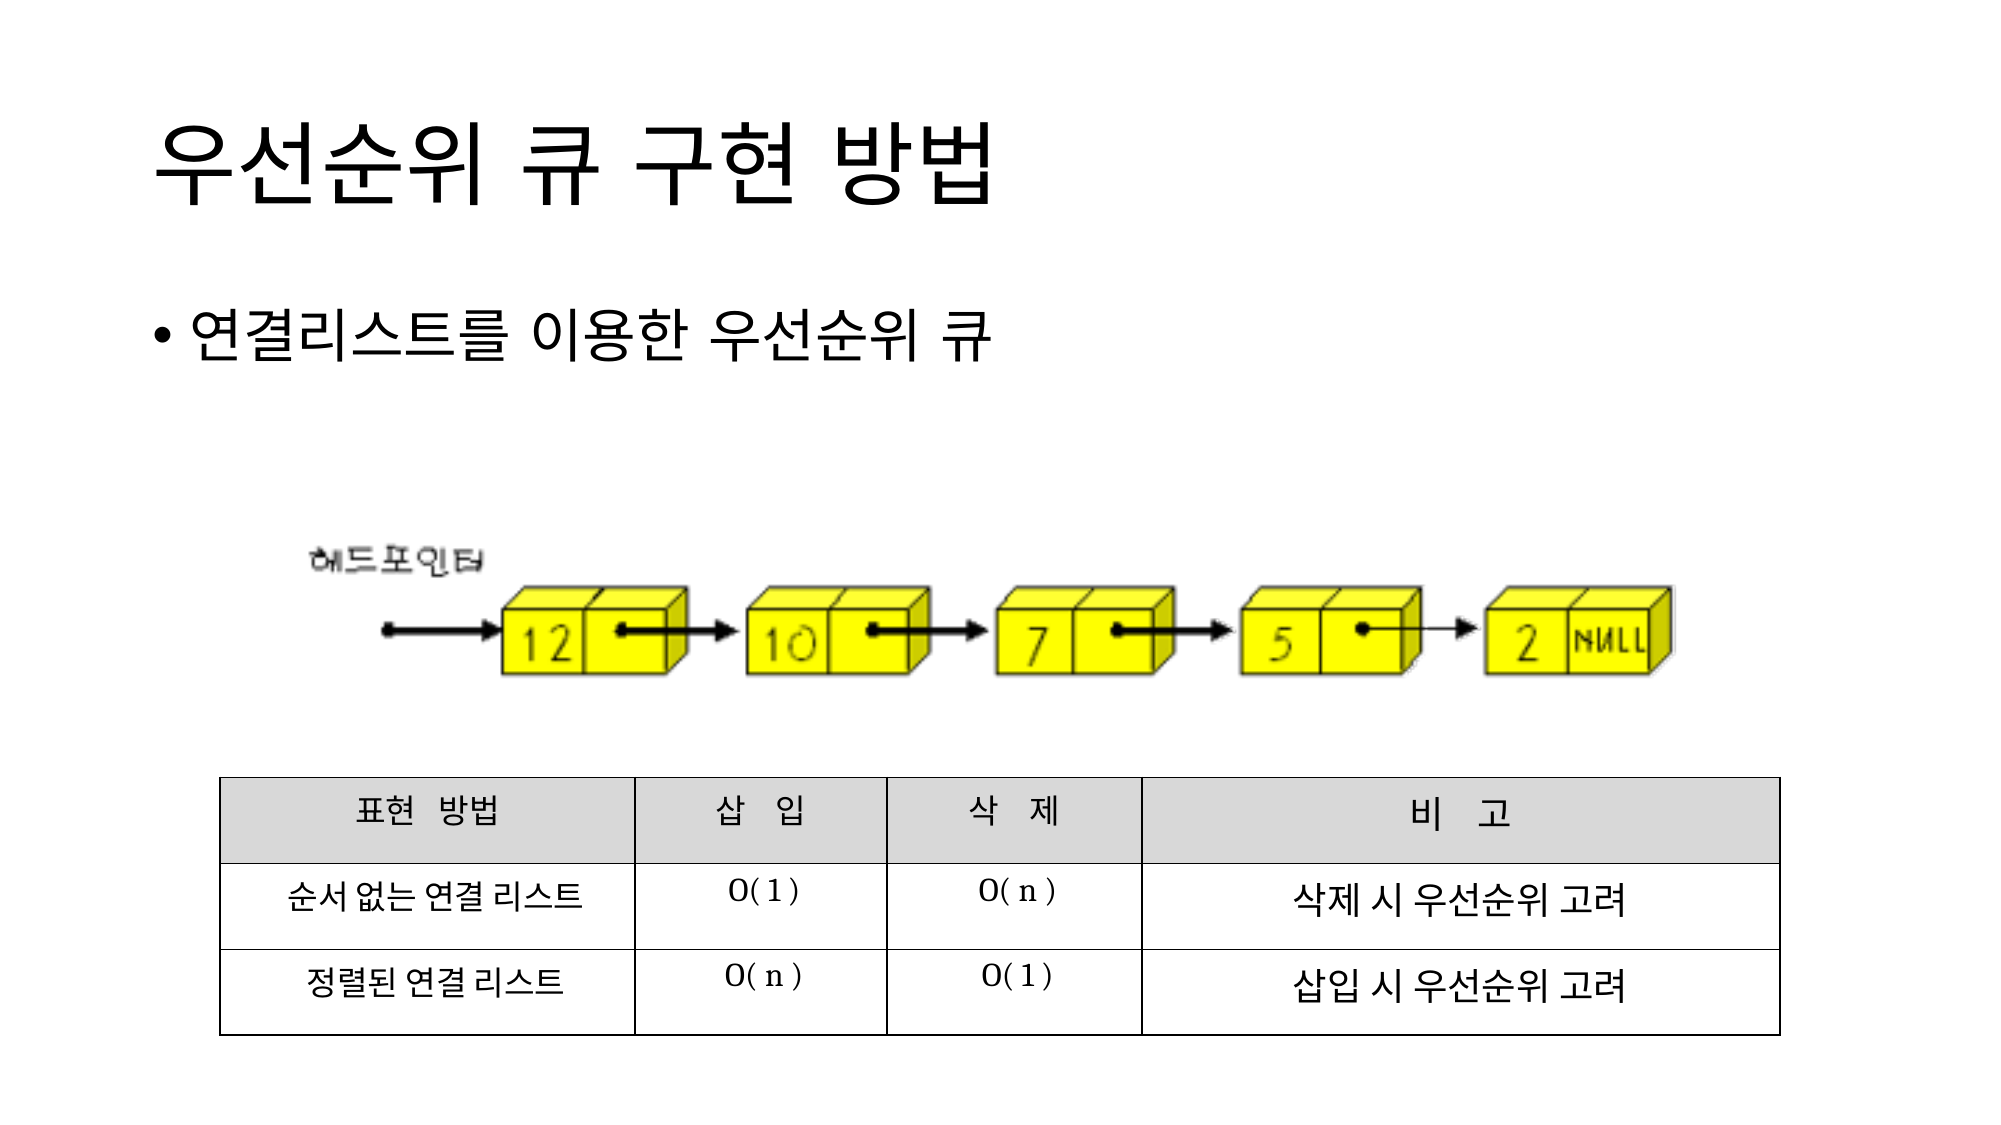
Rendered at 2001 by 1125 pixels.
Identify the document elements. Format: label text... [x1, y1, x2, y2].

table_cell O( 1 )​ [636, 864, 886, 949]
table_header 삭 제​ [888, 778, 1141, 863]
table_header 삽 입​ [636, 778, 886, 863]
table_cell 순서 없는 연결 리스트​ [221, 864, 634, 949]
table_cell O( n )​ [636, 950, 886, 1034]
text_box 연결리스트를 이용한 우선순위 큐 [137, 299, 1863, 1014]
table_header 비 고 [1143, 778, 1779, 863]
table_cell O( n )​ [888, 864, 1141, 949]
table_cell 정렬된 연결 리스트​ [221, 950, 634, 1034]
picture [295, 508, 1704, 698]
table_cell 삭제 시 우선순위 고려 [1143, 864, 1779, 949]
table_cell O( 1 )​ [888, 950, 1141, 1034]
text_box 우선순위 큐 구현 방법 [137, 59, 1863, 278]
table_header 표현 방법​ [221, 778, 634, 863]
table_cell 삽입 시 우선순위 고려 [1143, 950, 1779, 1034]
